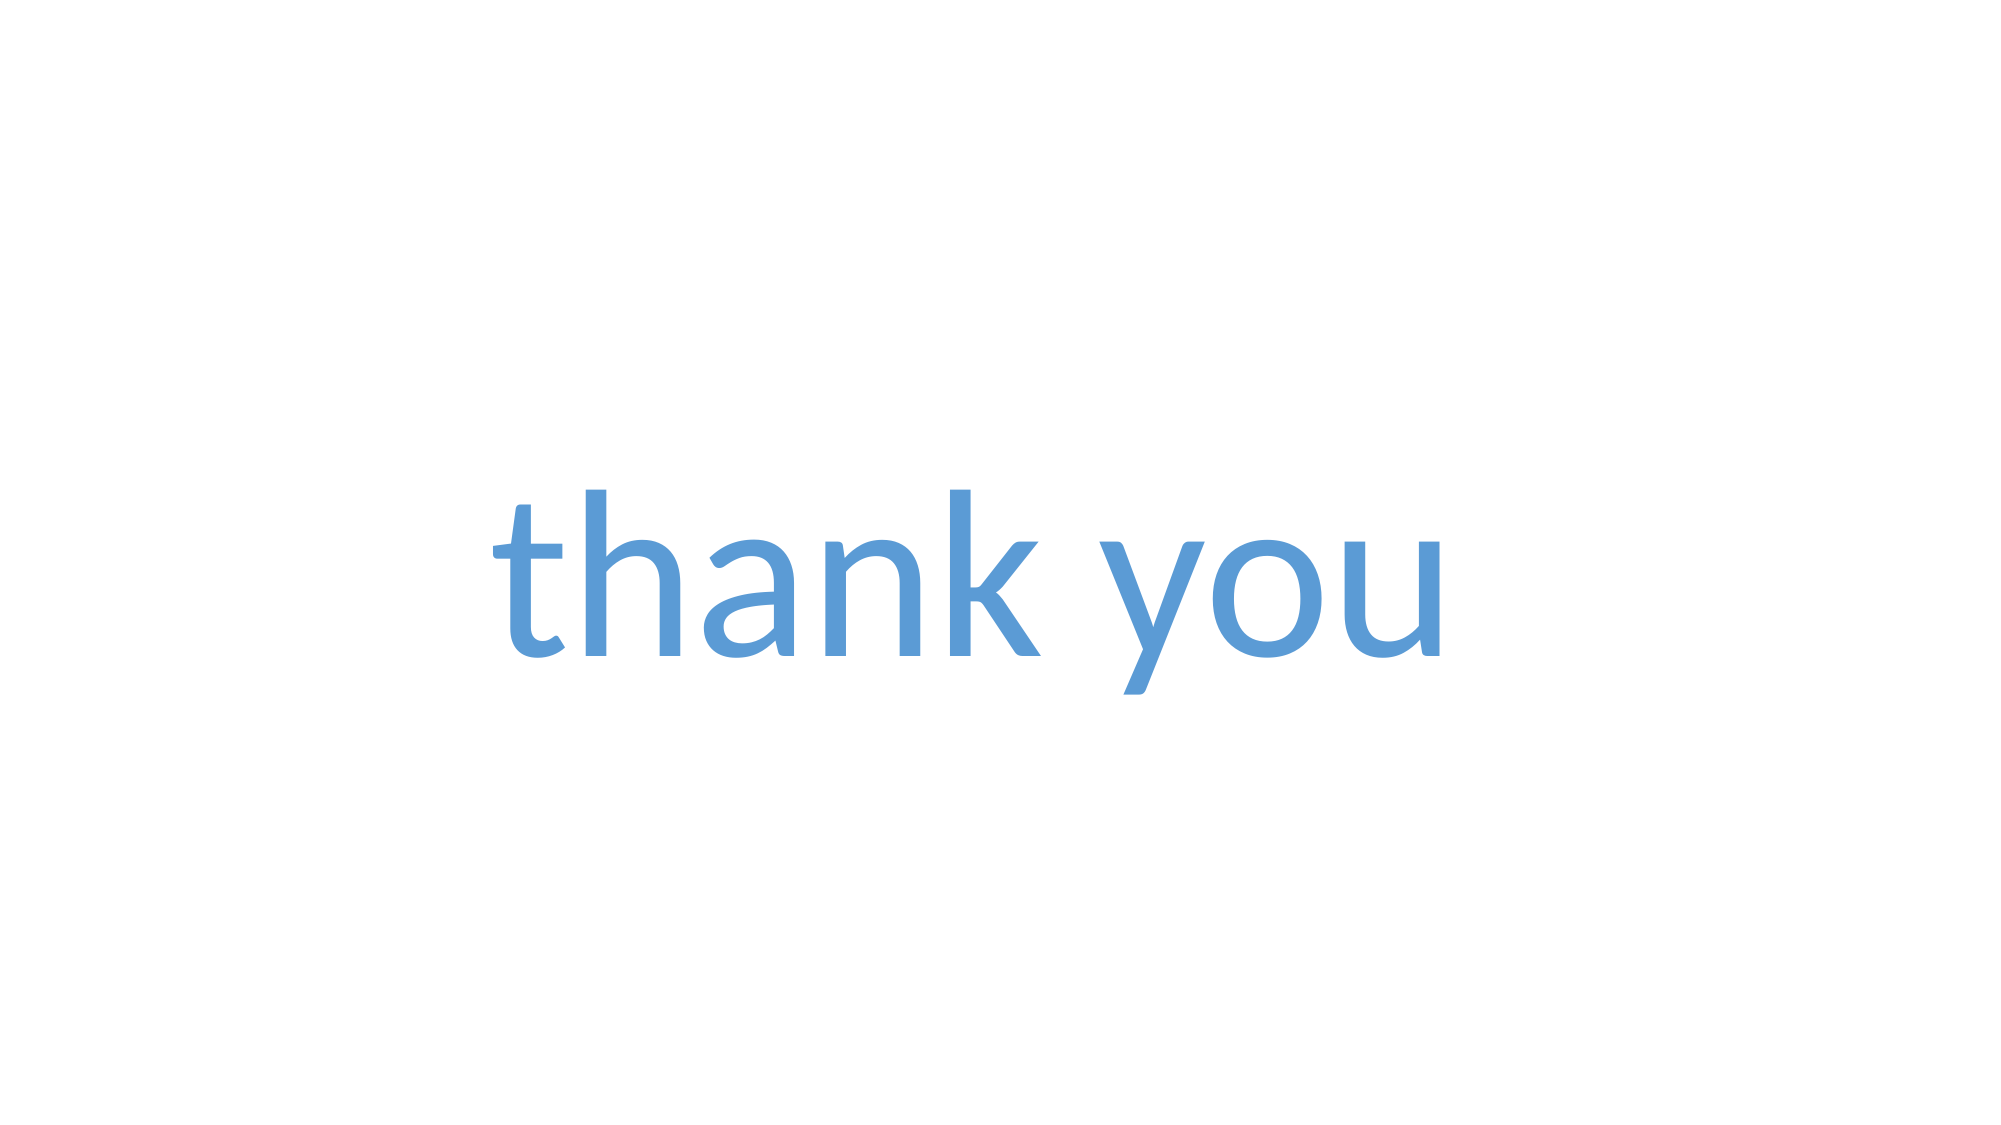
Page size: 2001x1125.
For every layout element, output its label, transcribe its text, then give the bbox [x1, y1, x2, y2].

text_box thank you [242, 409, 1704, 712]
